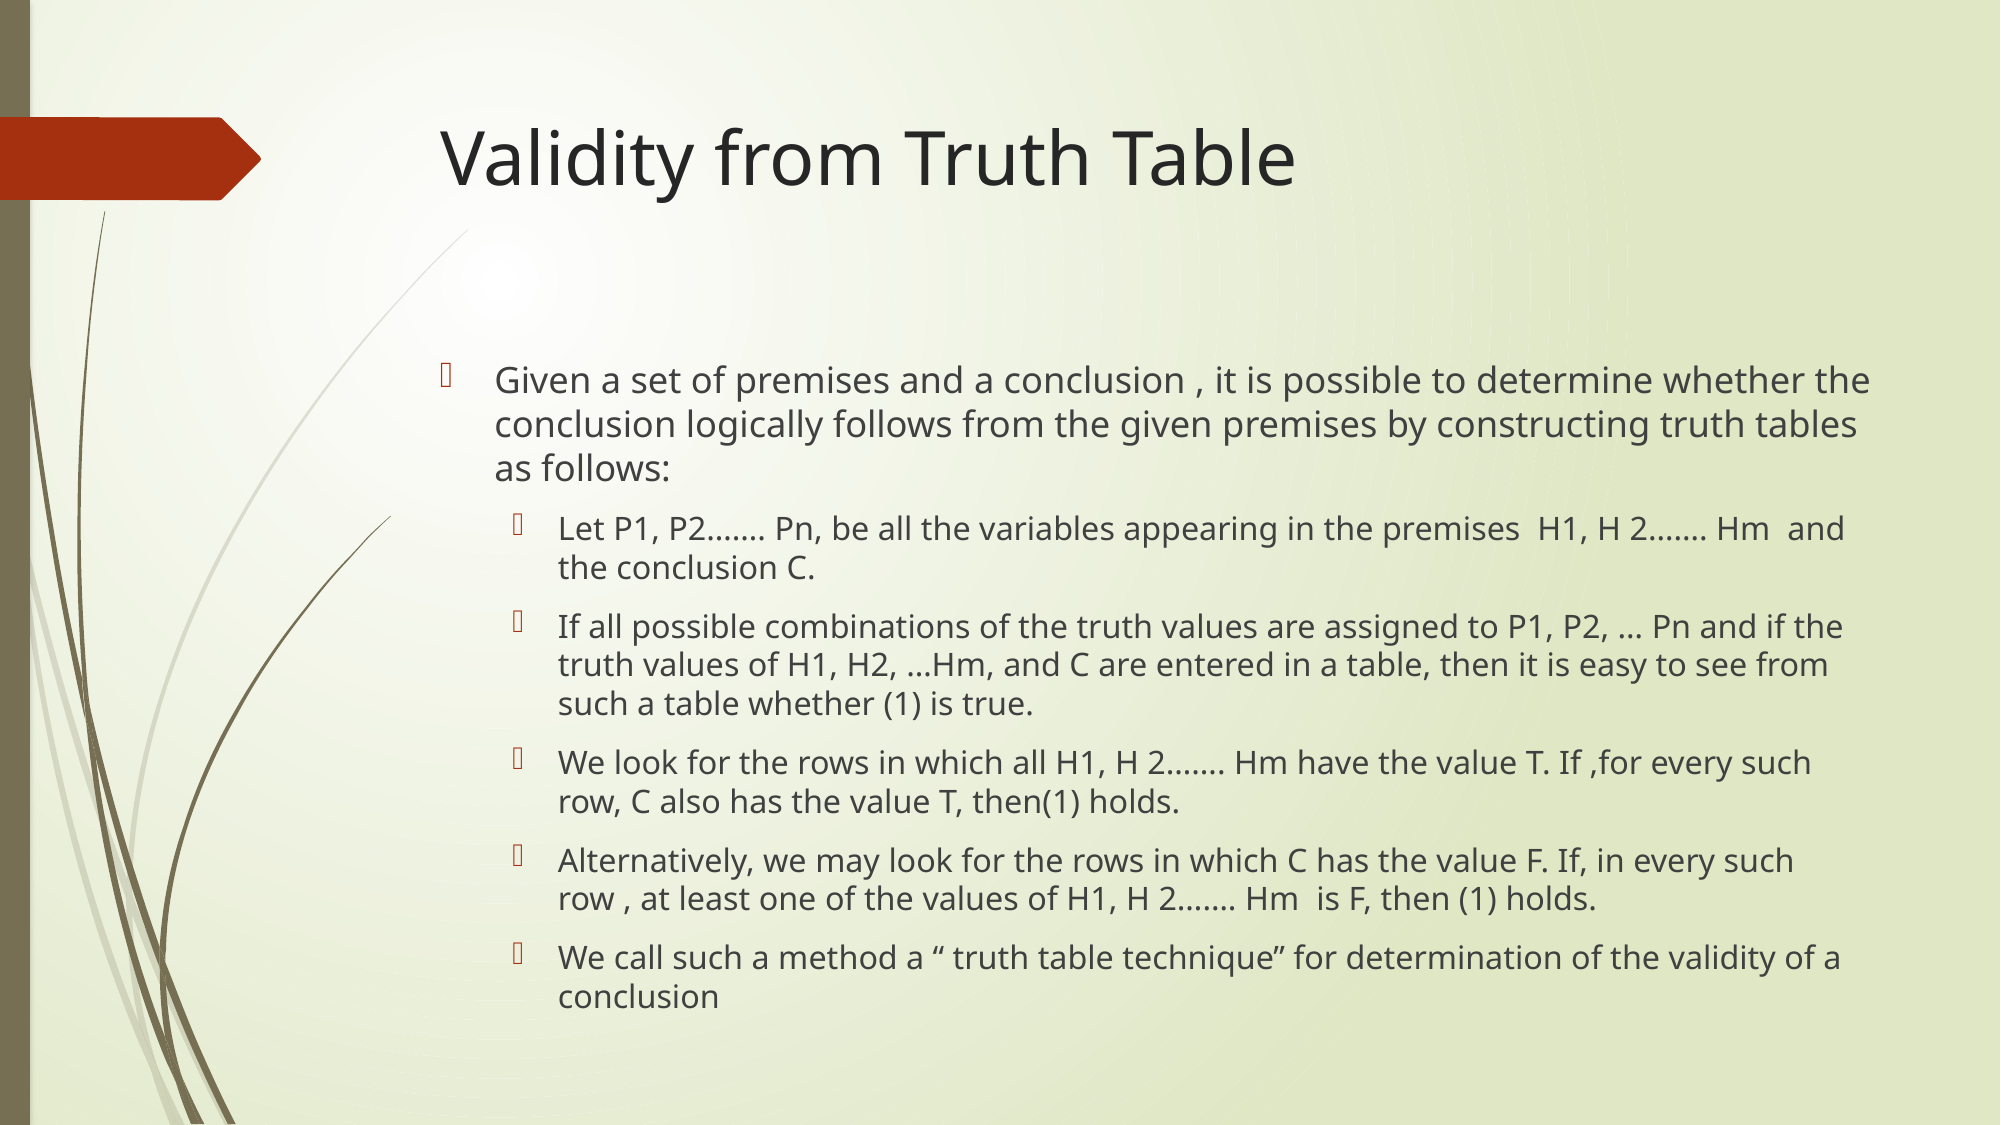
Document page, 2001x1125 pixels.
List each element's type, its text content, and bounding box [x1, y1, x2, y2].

title Validity from Truth Table [425, 102, 1888, 313]
list Given a set of premises and a conclusion , it is possible to determine whether the conclusion logically follows from the given premises by constructing truth tables as follows: Let P1, P2……. Pn, be all the variables appearing in the premises H1, H 2……. Hm and the conclusion C. If all possible combinations of the truth values are assigned to P1, P2, … Pn and if the truth values of H1, H2, …Hm, and C are entered in a table, then it is easy to see from such a table whether (1) is true. We look for the rows in which all H1, H 2……. Hm have the value T. If ,for every such row, C also has the value T, then(1) holds. Alternatively, we may look for the rows in which C has the value F. If, in every such row , at least one of the values of H1, H 2……. Hm is F, then (1) holds. We call such a method a “ truth table technique” for determination of the validity of a conclusion [424, 350, 1888, 1023]
